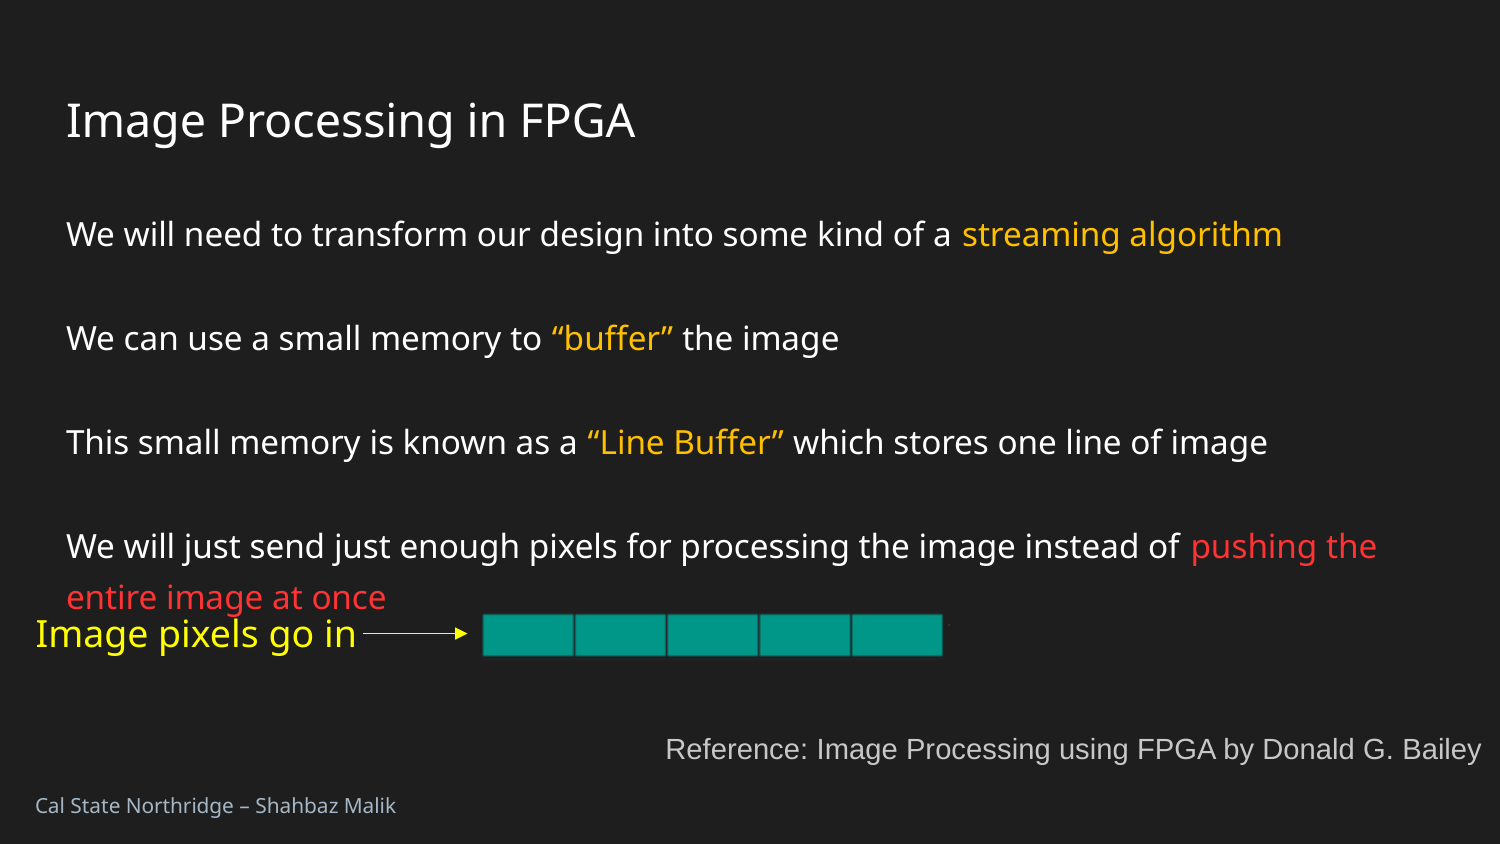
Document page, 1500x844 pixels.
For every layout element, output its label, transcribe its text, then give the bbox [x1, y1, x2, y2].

list We will need to transform our design into some kind of a streaming algorithm We can use a small memory to “buffer” the image This small memory is known as a “Line Buffer” which stores one line of image We will just send just enough pixels for processing the image instead of pushing the entire image at once [51, 189, 1449, 750]
text_box Reference: Image Processing using FPGA by Donald G. Bailey [650, 723, 1500, 774]
text_box Image pixels go in [20, 588, 394, 672]
picture [467, 595, 950, 672]
title Image Processing in FPGA [51, 72, 1449, 167]
